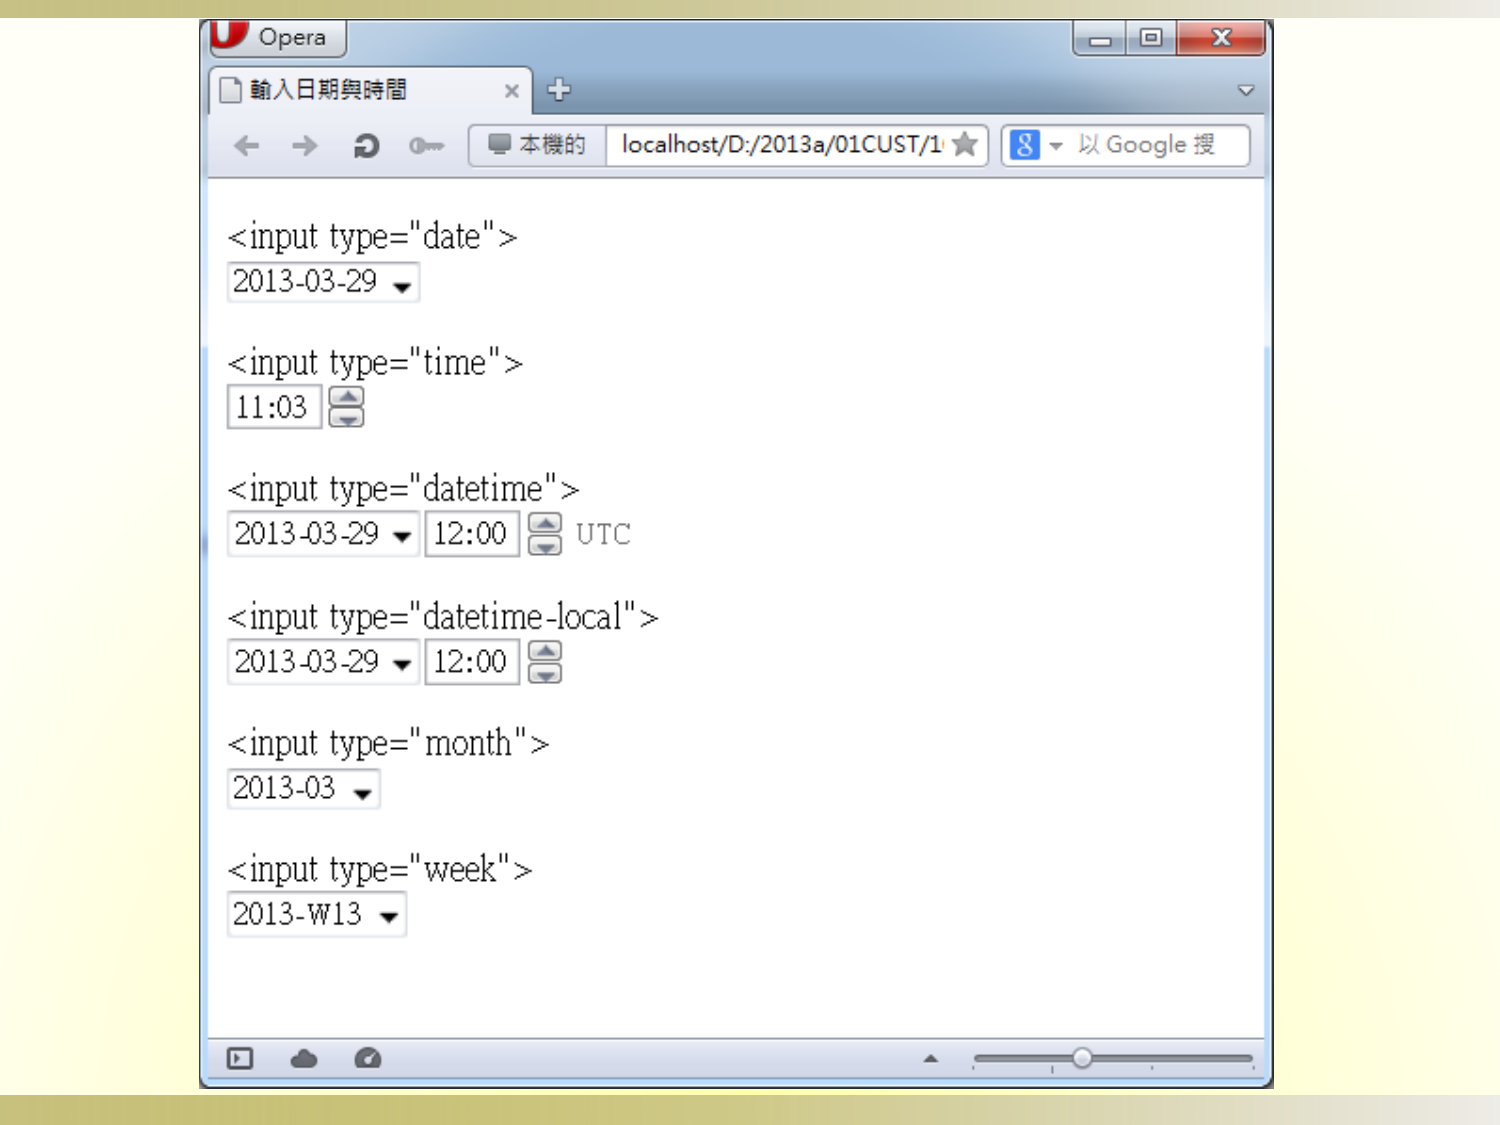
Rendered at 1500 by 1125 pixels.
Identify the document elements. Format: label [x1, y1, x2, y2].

picture [198, 18, 1275, 1089]
